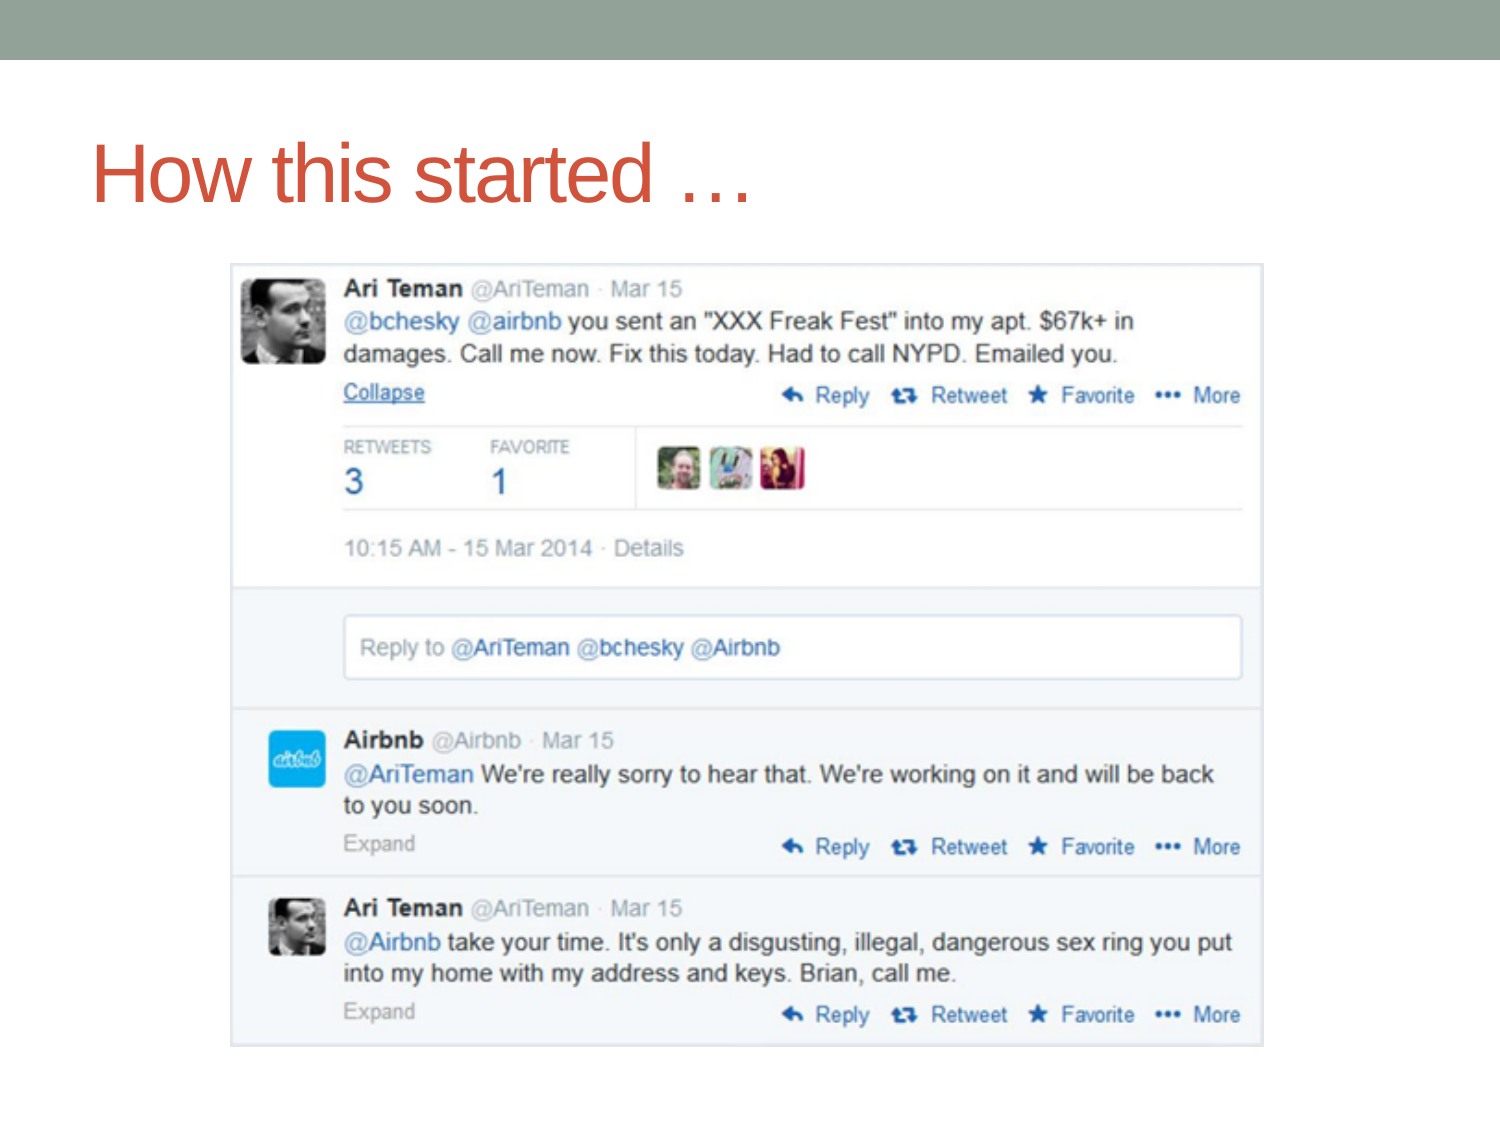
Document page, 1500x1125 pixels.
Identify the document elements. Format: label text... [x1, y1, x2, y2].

title How this started … [75, 87, 1425, 250]
picture [229, 262, 1264, 1047]
